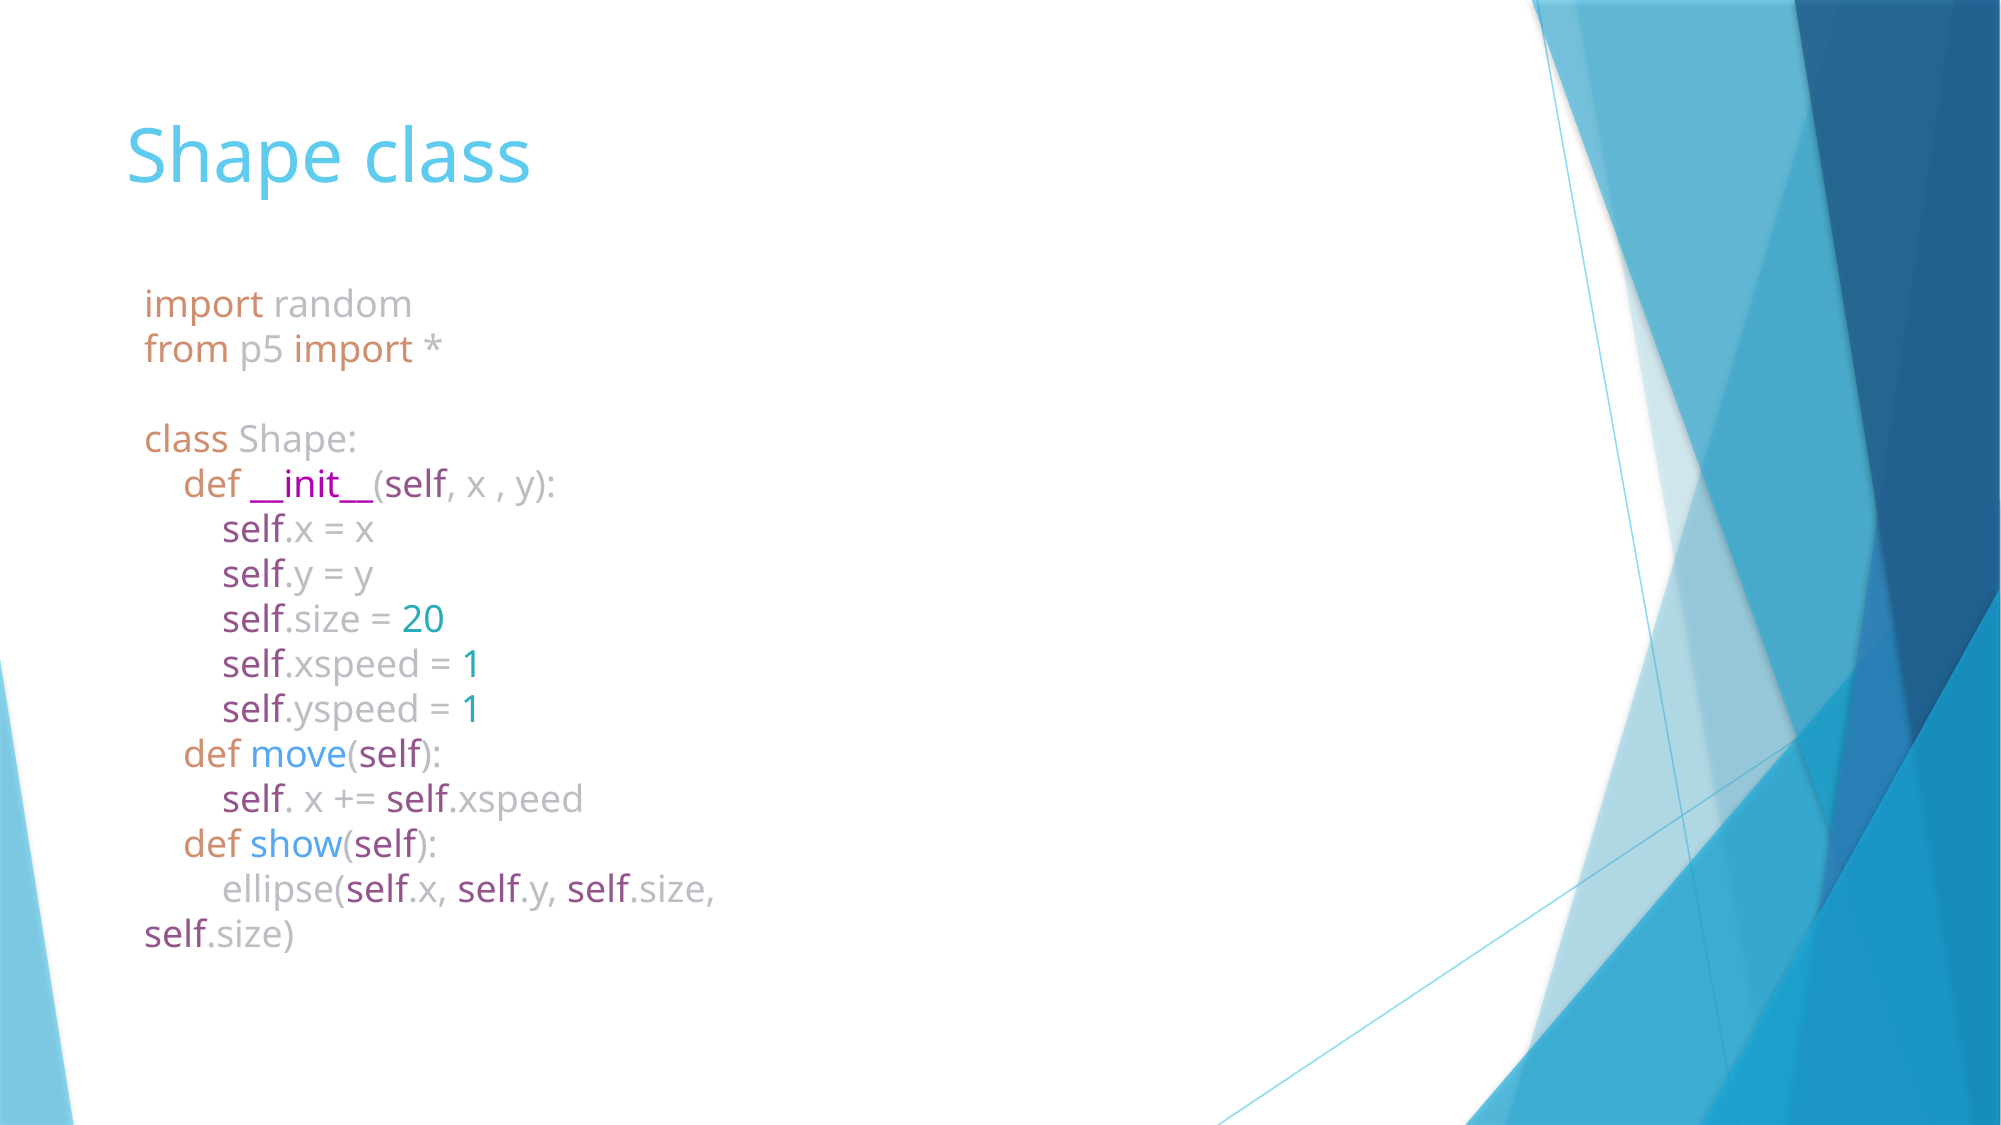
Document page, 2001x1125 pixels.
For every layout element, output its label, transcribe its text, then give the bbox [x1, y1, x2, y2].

text_box import random from p5 import * class Shape: def __init__(self, x , y): self.x = x self.y = y self.size = 20 self.xspeed = 1 self.yspeed = 1 def move(self): self. x += self.xspeed def show(self): ellipse(self.x, self.y, self.size, self.size) [129, 272, 817, 1063]
title Shape class [111, 99, 1522, 317]
